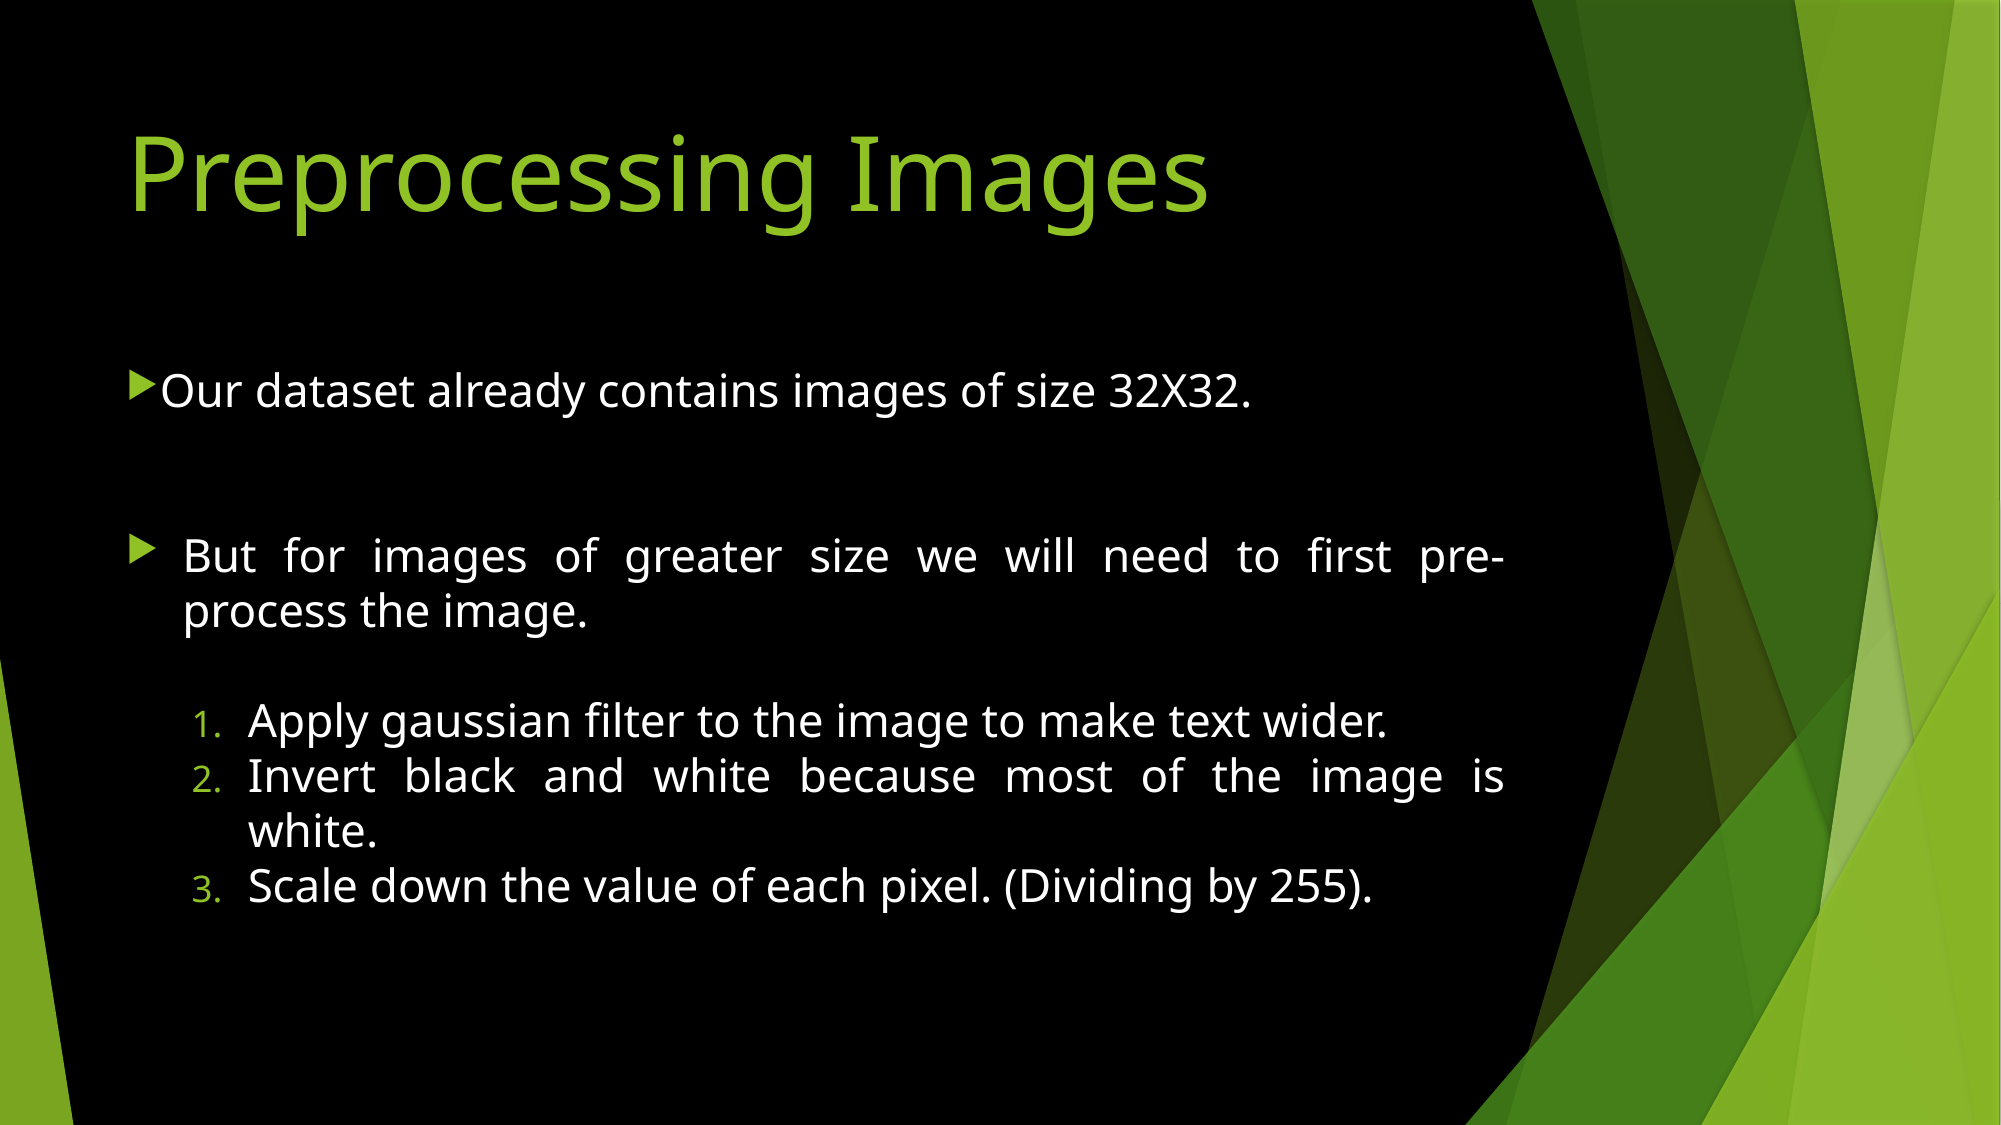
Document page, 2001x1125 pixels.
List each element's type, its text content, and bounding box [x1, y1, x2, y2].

title Preprocessing Images [111, 99, 1522, 317]
list Our dataset already contains images of size 32X32. But for images of greater size we will need to first pre-process the image. Apply gaussian filter to the image to make text wider. Invert black and white because most of the image is white. Scale down the value of each pixel. (Dividing by 255). [111, 354, 1522, 992]
